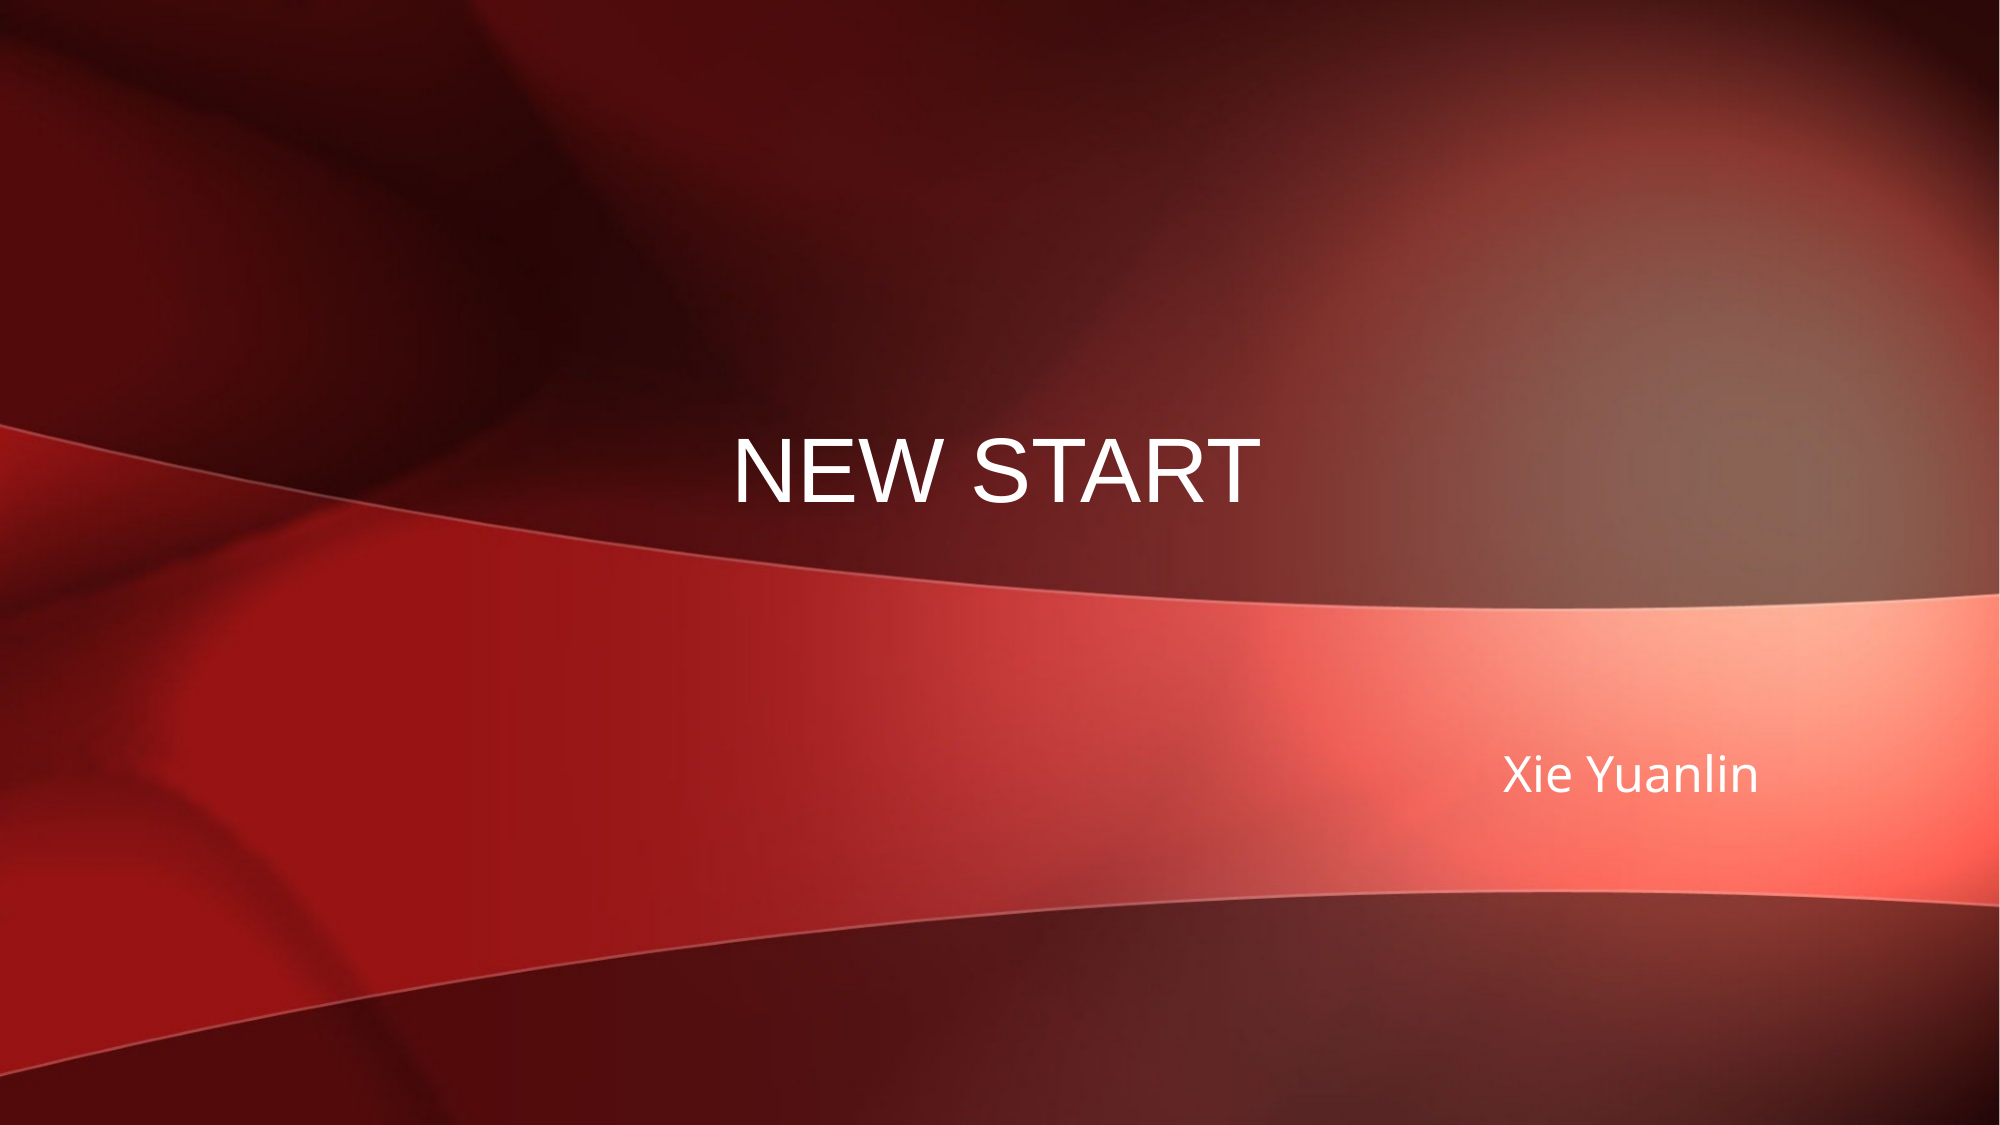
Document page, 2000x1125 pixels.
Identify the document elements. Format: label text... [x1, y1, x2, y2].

title New start [240, 299, 1754, 653]
subtitle Xie Yuanlin [1318, 739, 1945, 849]
picture [0, 0, 2000, 1125]
